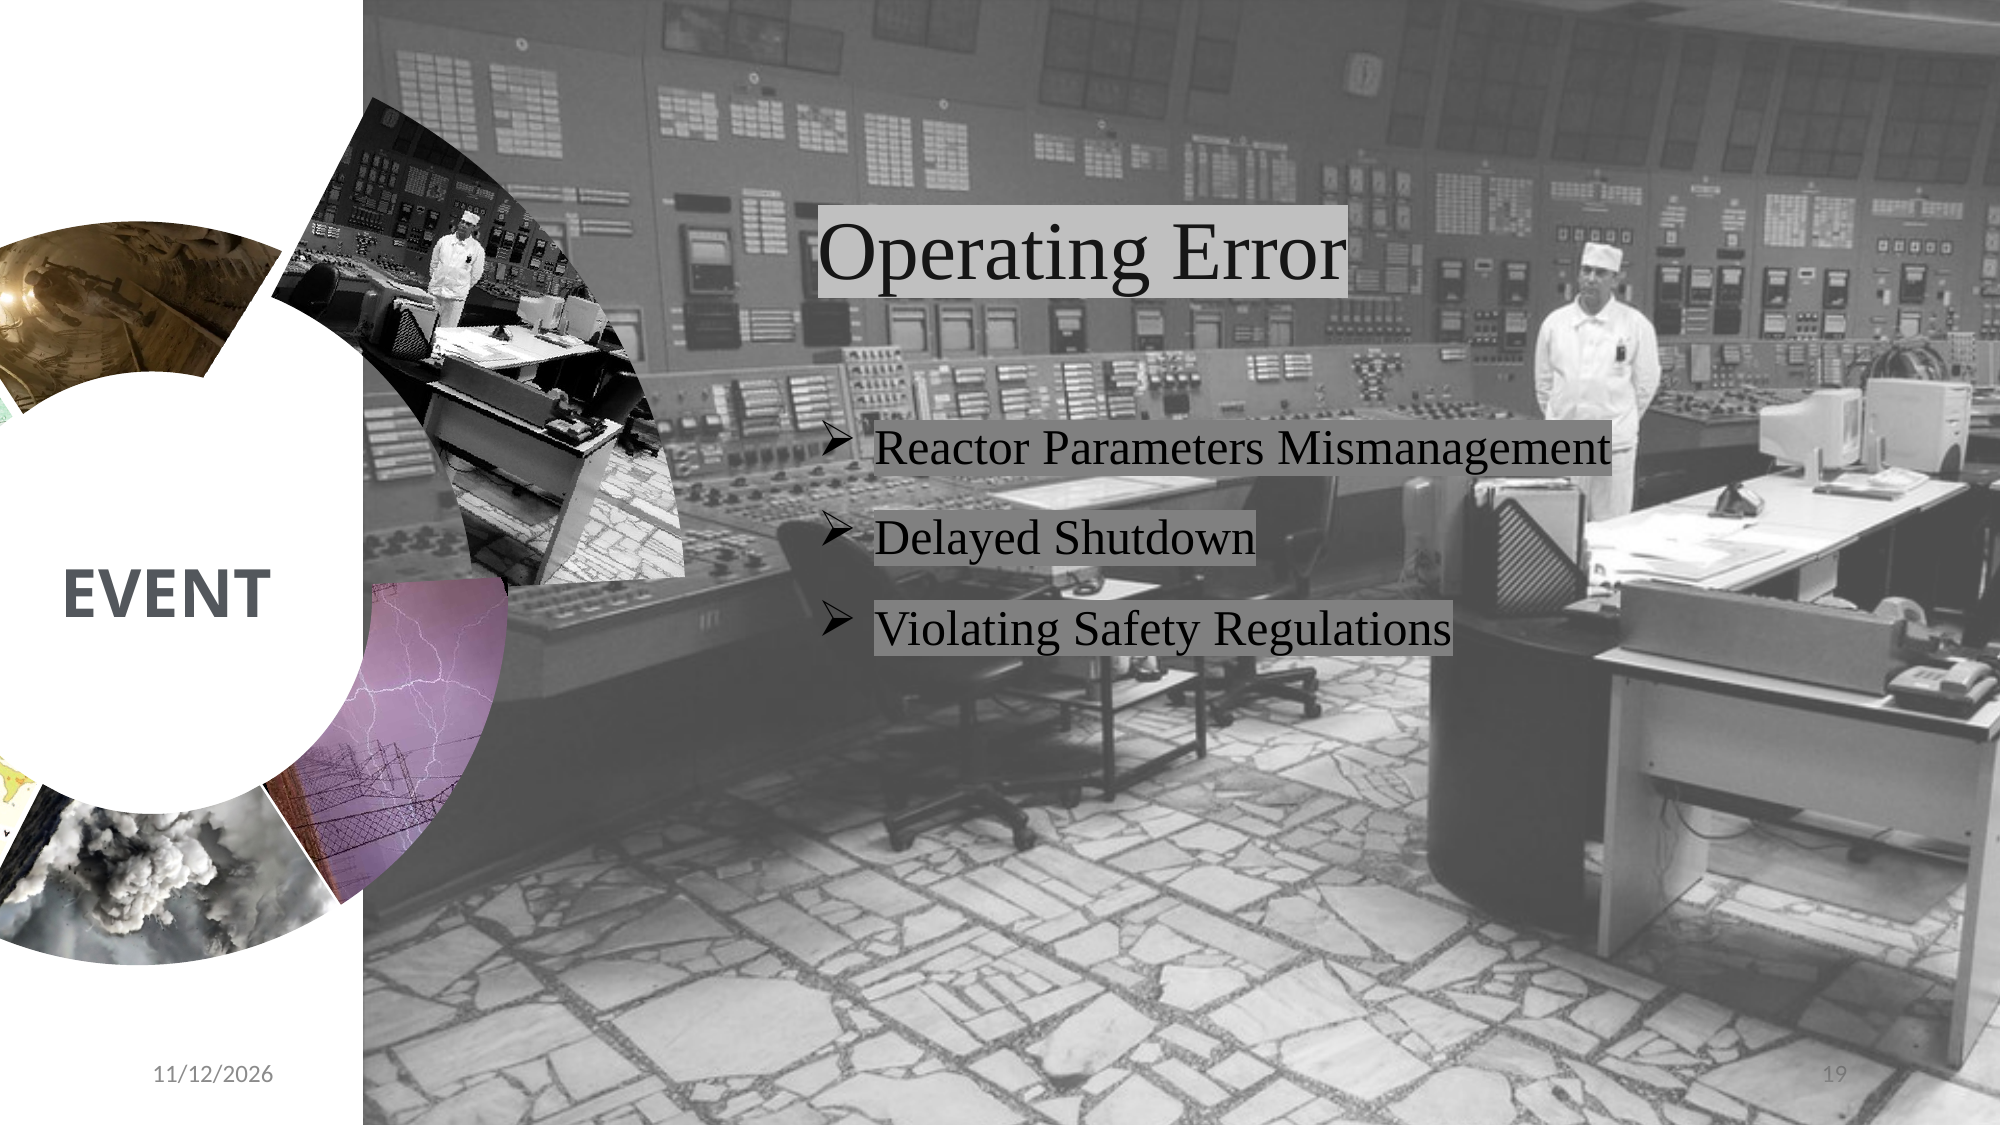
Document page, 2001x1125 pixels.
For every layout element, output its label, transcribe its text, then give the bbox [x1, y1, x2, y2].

text_box EVENT [43, 543, 262, 638]
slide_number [137, 1042, 362, 1103]
picture [0, 0, 2000, 1125]
